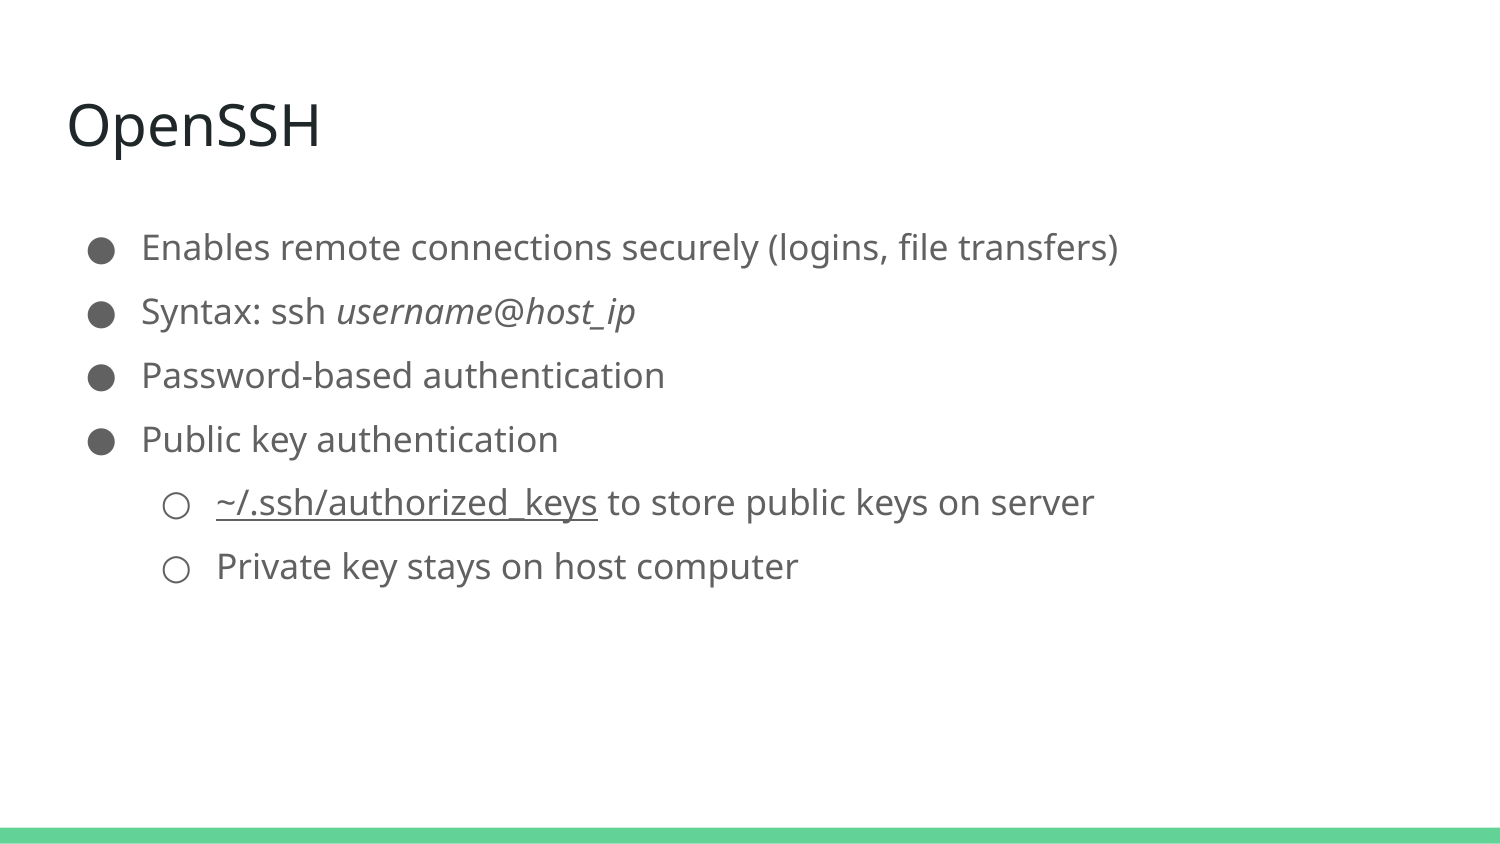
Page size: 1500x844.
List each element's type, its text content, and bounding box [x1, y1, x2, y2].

list Enables remote connections securely (logins, file transfers) Syntax: ssh username@host_ip Password-based authentication Public key authentication ~/.ssh/authorized_keys to store public keys on server Private key stays on host computer [51, 189, 1449, 750]
title OpenSSH [51, 72, 1449, 167]
